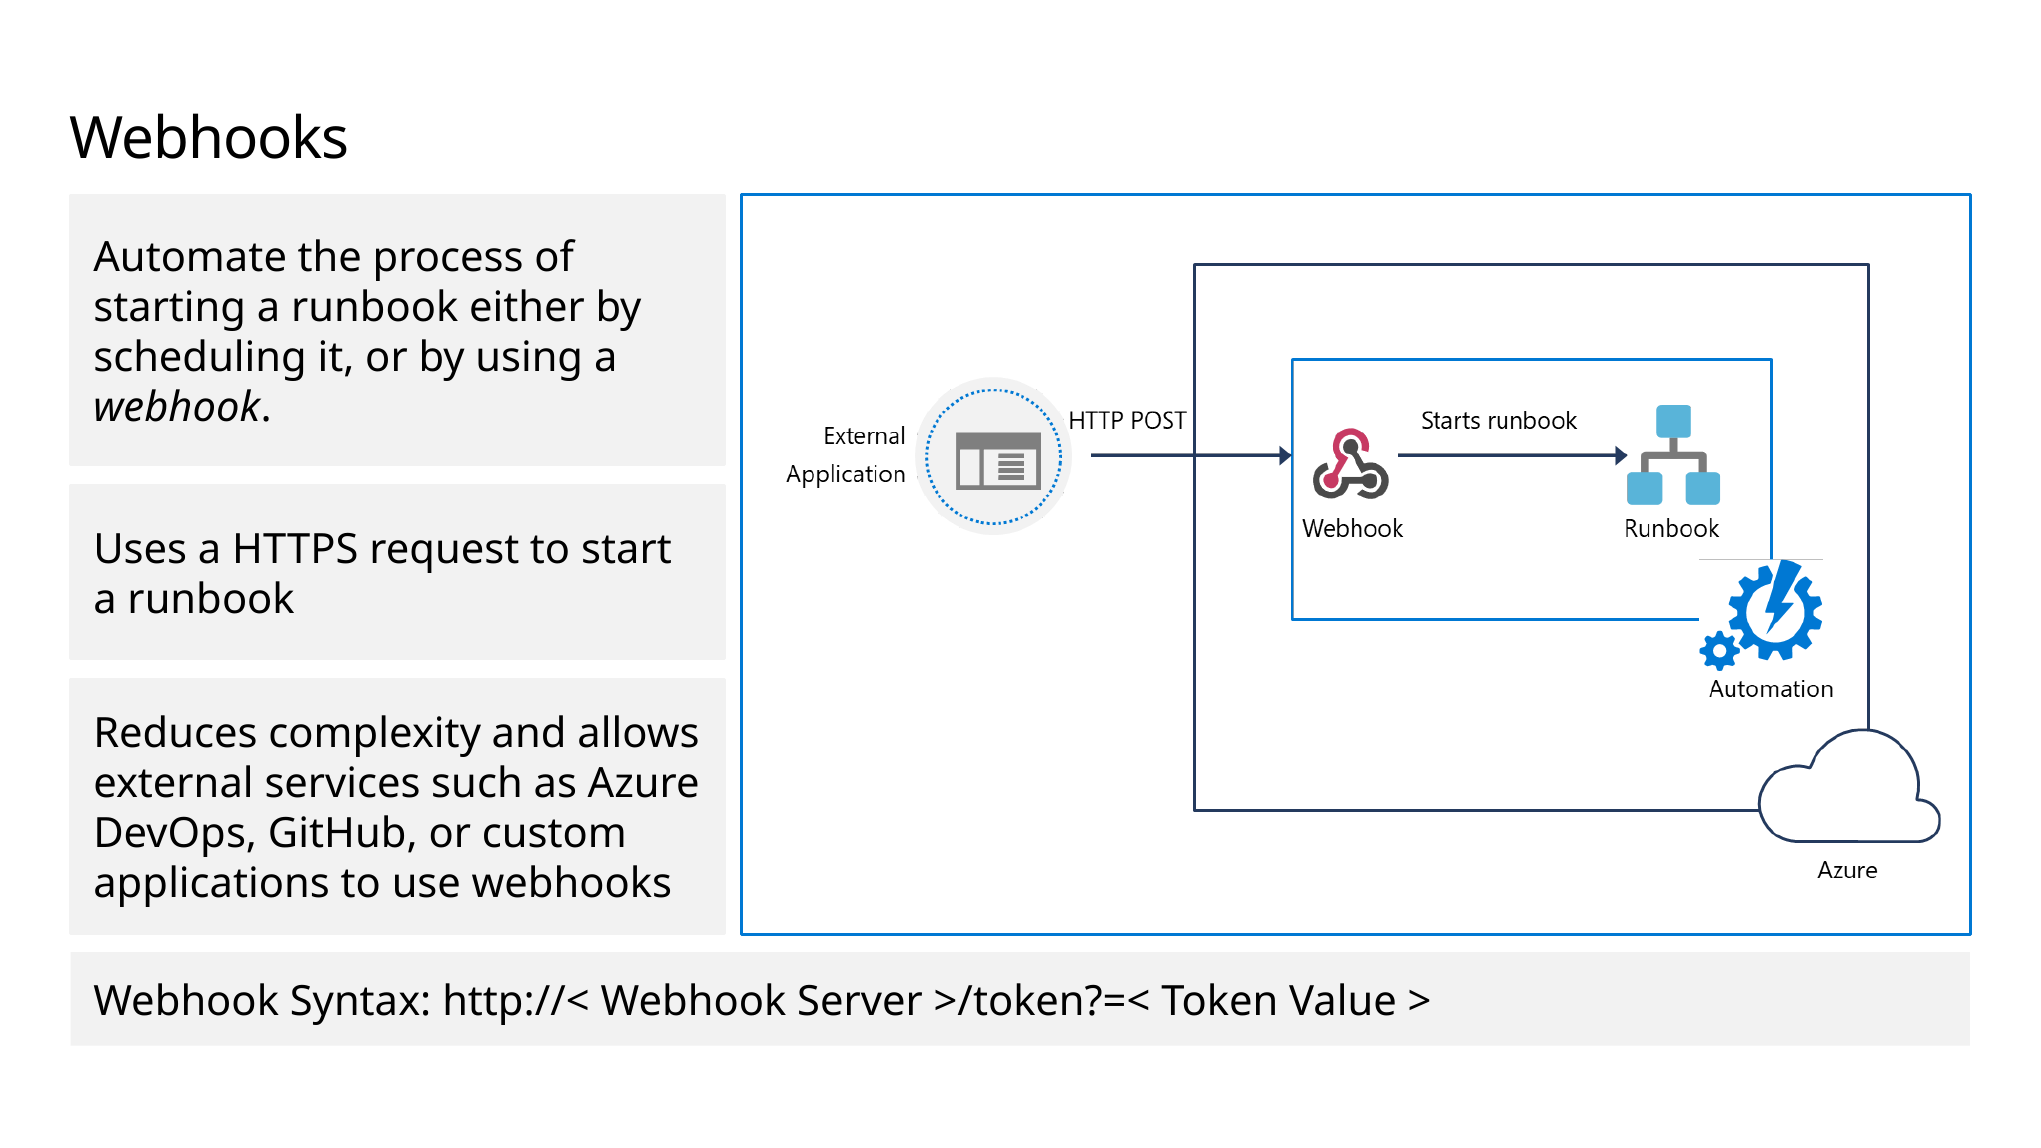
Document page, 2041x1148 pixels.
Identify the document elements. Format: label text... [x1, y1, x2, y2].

picture [742, 195, 1970, 934]
text_box Webhook Syntax: http://< Webhook Server >/token?=< Token Value > [70, 952, 1970, 1046]
text_box Automate the process of starting a runbook either by scheduling it, or by using a webhook. [70, 195, 725, 465]
text_box Uses a HTTPS request to start a runbook [70, 485, 725, 659]
text_box Reduces complexity and allows external services such as Azure DevOps, GitHub, or custom applications to use webhooks [70, 679, 725, 934]
title Webhooks [70, 103, 1969, 172]
